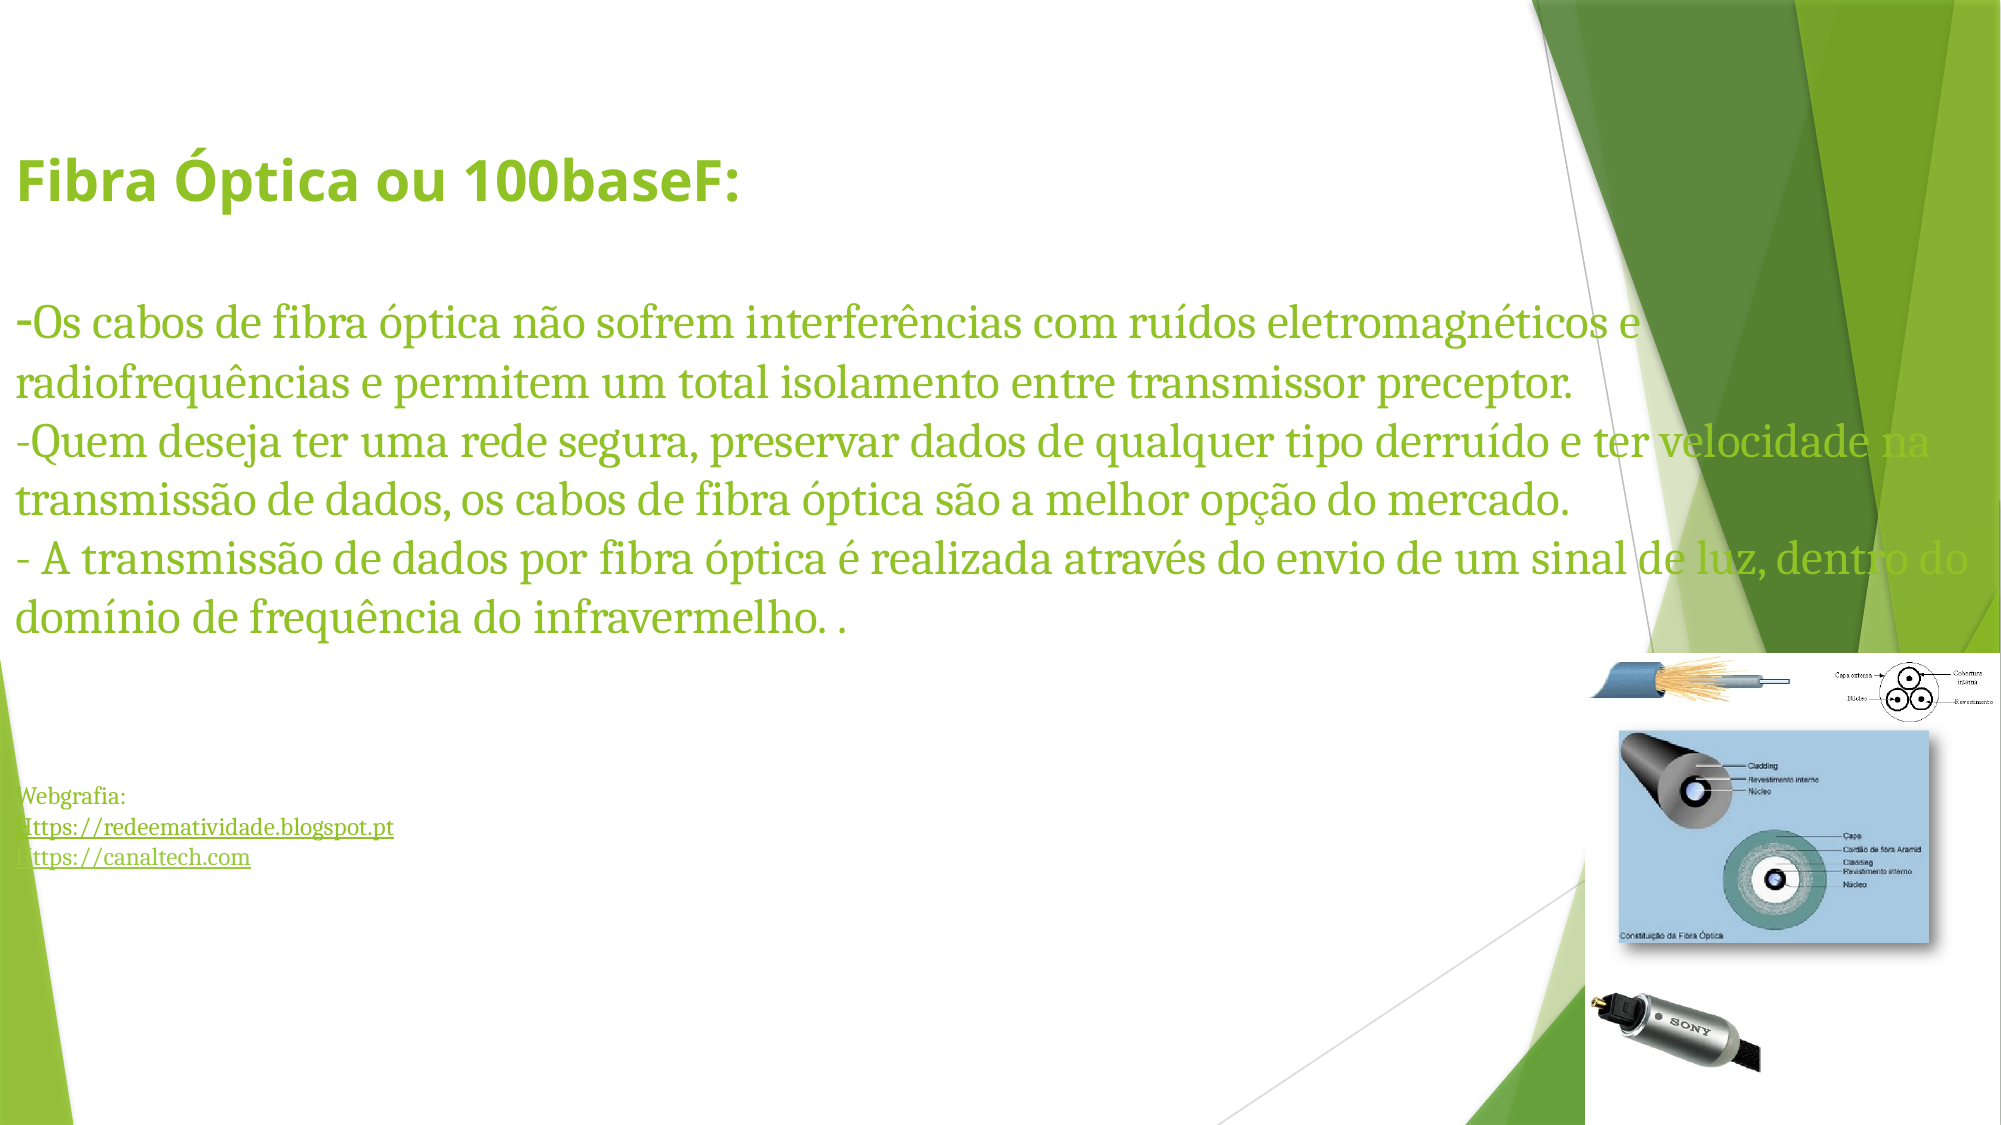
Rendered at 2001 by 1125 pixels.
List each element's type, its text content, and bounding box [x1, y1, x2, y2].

title Fibra Óptica ou 100baseF: -Os cabos de fibra óptica não sofrem interferências com ruídos eletromagnéticos e radiofrequências e permitem um total isolamento entre transmissor preceptor. -Quem deseja ter uma rede segura, preservar dados de qualquer tipo derruído e ter velocidade na transmissão de dados, os cabos de fibra óptica são a melhor opção do mercado. - A transmissão de dados por fibra óptica é realizada através do envio de um sinal de luz, dentro do domínio de frequência do infravermelho. . Webgrafia: Https://redeematividade.blogspot.pt Https://canaltech.com [0, 0, 2000, 1125]
picture [1584, 653, 2000, 1125]
